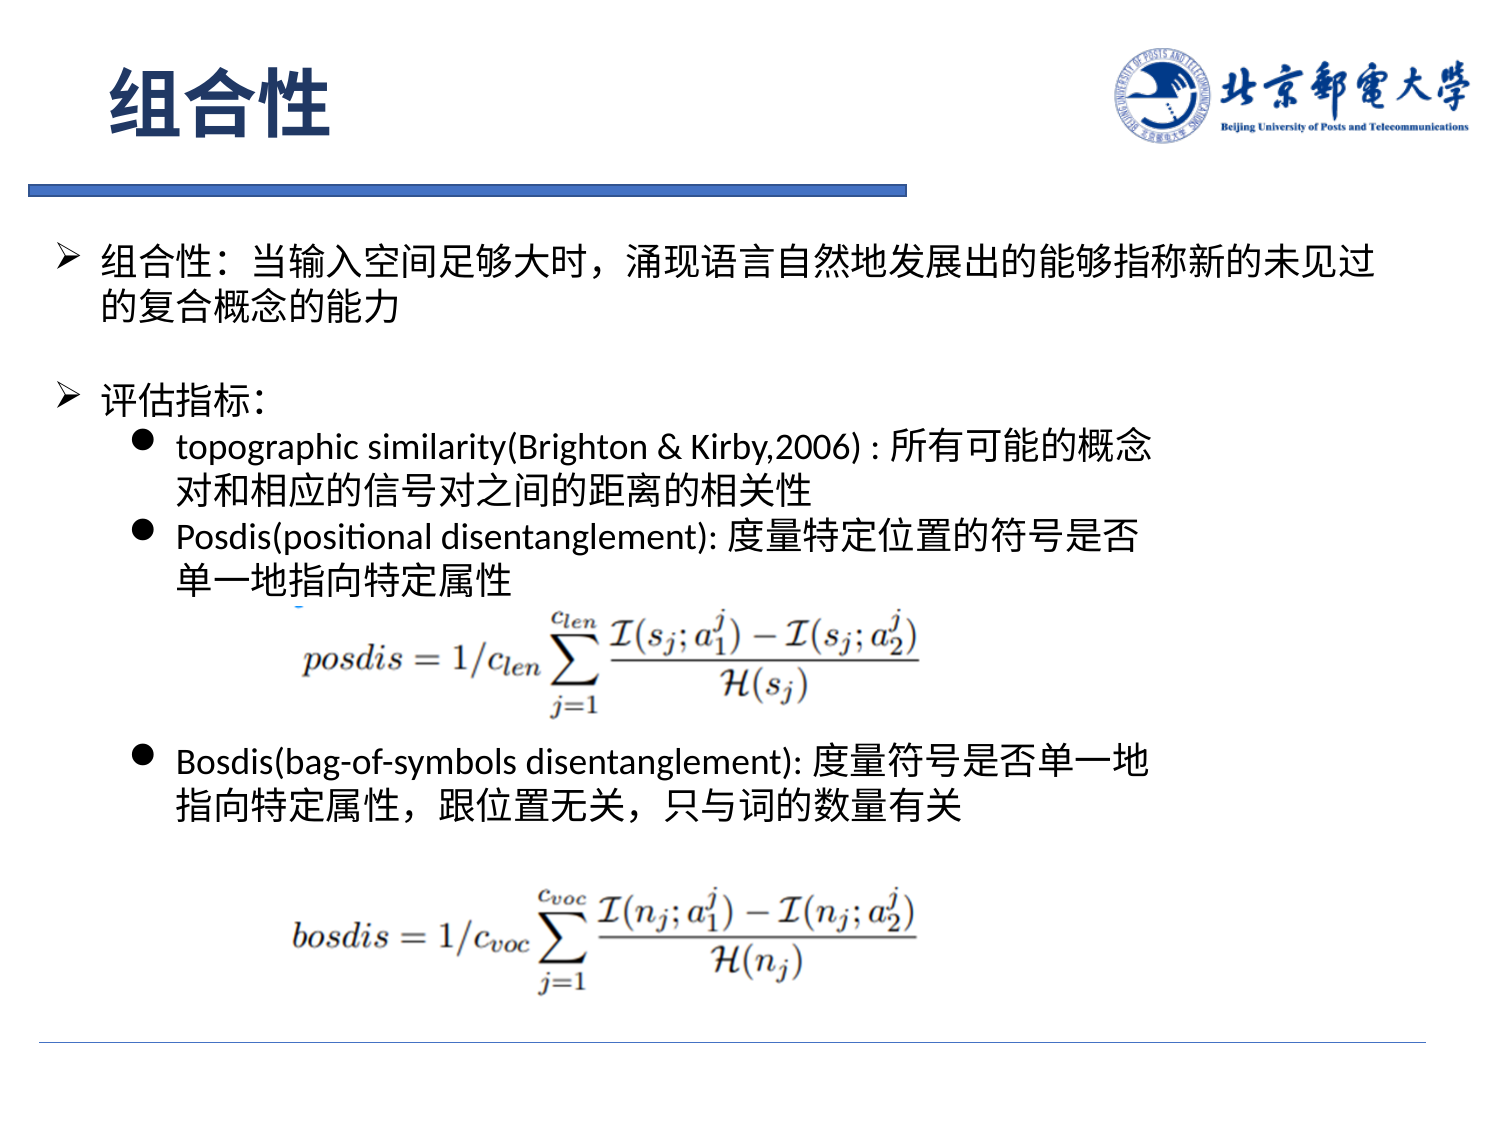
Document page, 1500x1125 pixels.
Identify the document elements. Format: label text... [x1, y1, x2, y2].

text_box 评估指标： topographic similarity(Brighton & Kirby,2006) :所有可能的概念对和相应的信号对之间的距离的相关性 Posdis(positional disentanglement):度量特定位置的符号是否单一地指向特定属性 Bosdis(bag-of-symbols disentanglement):度量符号是否单一地指向特定属性，跟位置无关，只与词的数量有关 [39, 369, 1183, 925]
picture [271, 862, 930, 1018]
picture [1105, 40, 1480, 152]
text_box 组合性：当输入空间足够大时，涌现语言自然地发展出的能够指称新的未见过的复合概念的能力 [39, 230, 1409, 381]
picture [286, 606, 935, 733]
text_box 组合性 [58, 49, 1232, 230]
text_box [28, 184, 58, 197]
